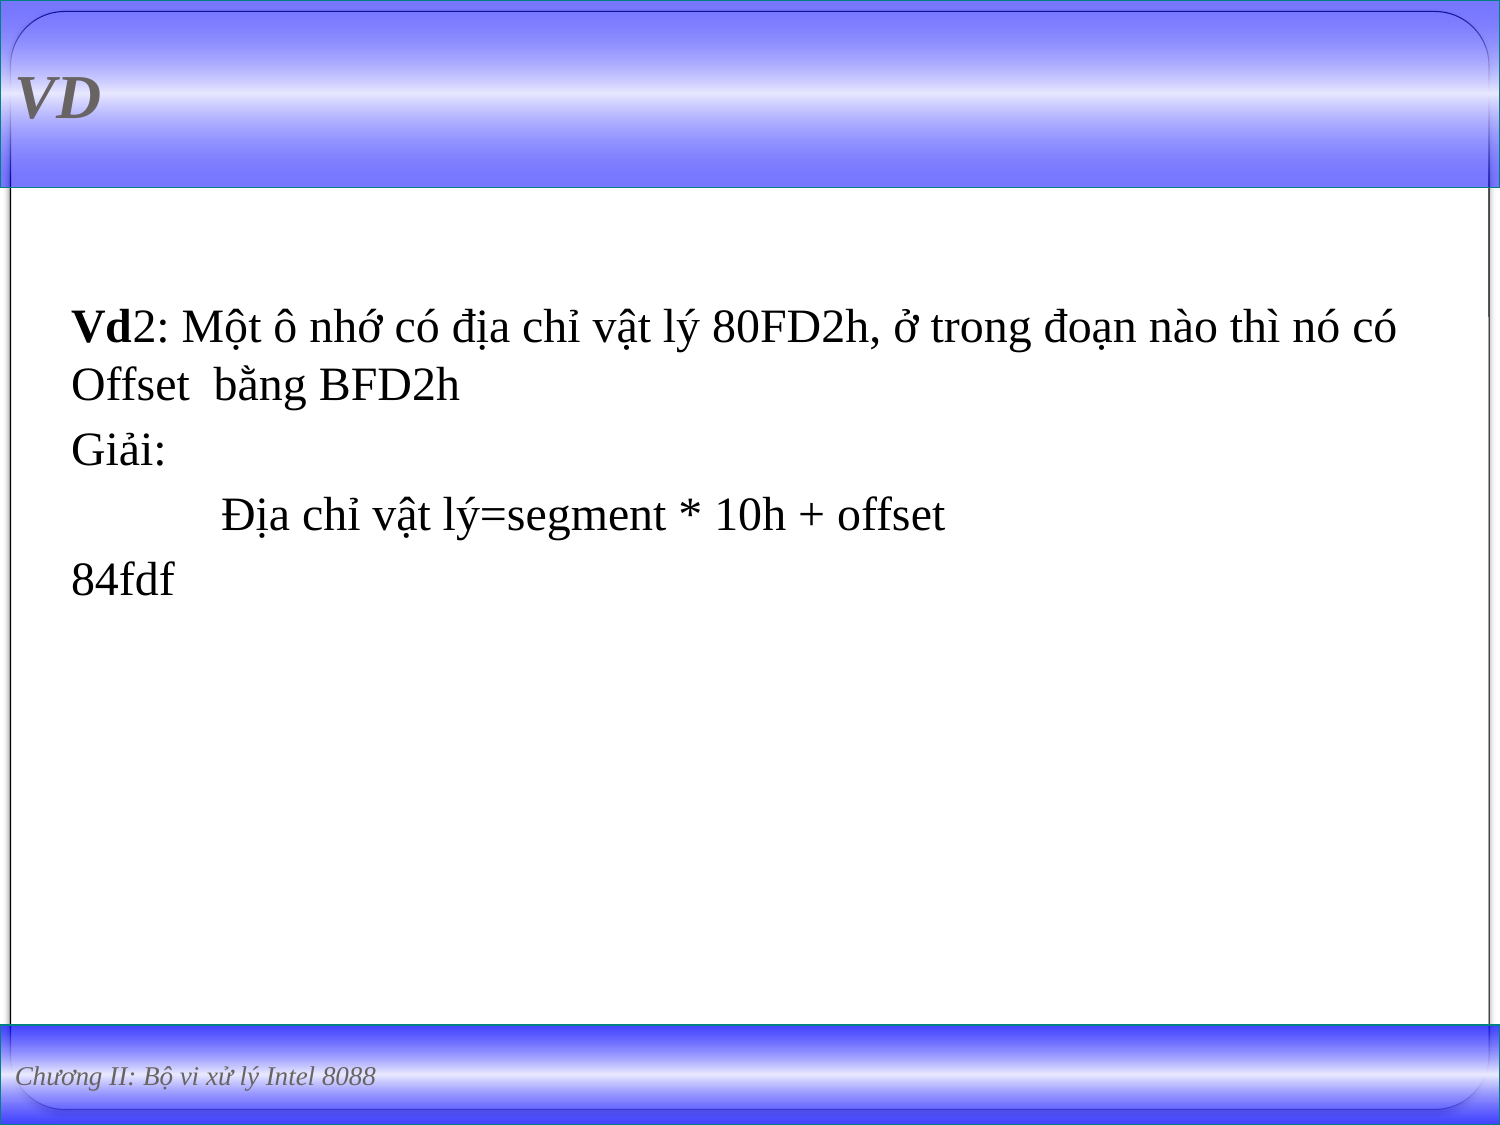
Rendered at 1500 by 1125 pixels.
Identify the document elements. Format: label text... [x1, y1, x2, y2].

list Vd2: Một ô nhớ có địa chỉ vật lý 80FD2h, ở trong đoạn nào thì nó có Offset bằng BFD2h Giải: Địa chỉ vật lý=segment * 10h + offset 84fdf [37, 287, 1500, 1025]
text_box VD [0, 0, 1500, 188]
text_box Chương II: Bộ vi xử lý Intel 8088 [0, 1025, 1500, 1125]
